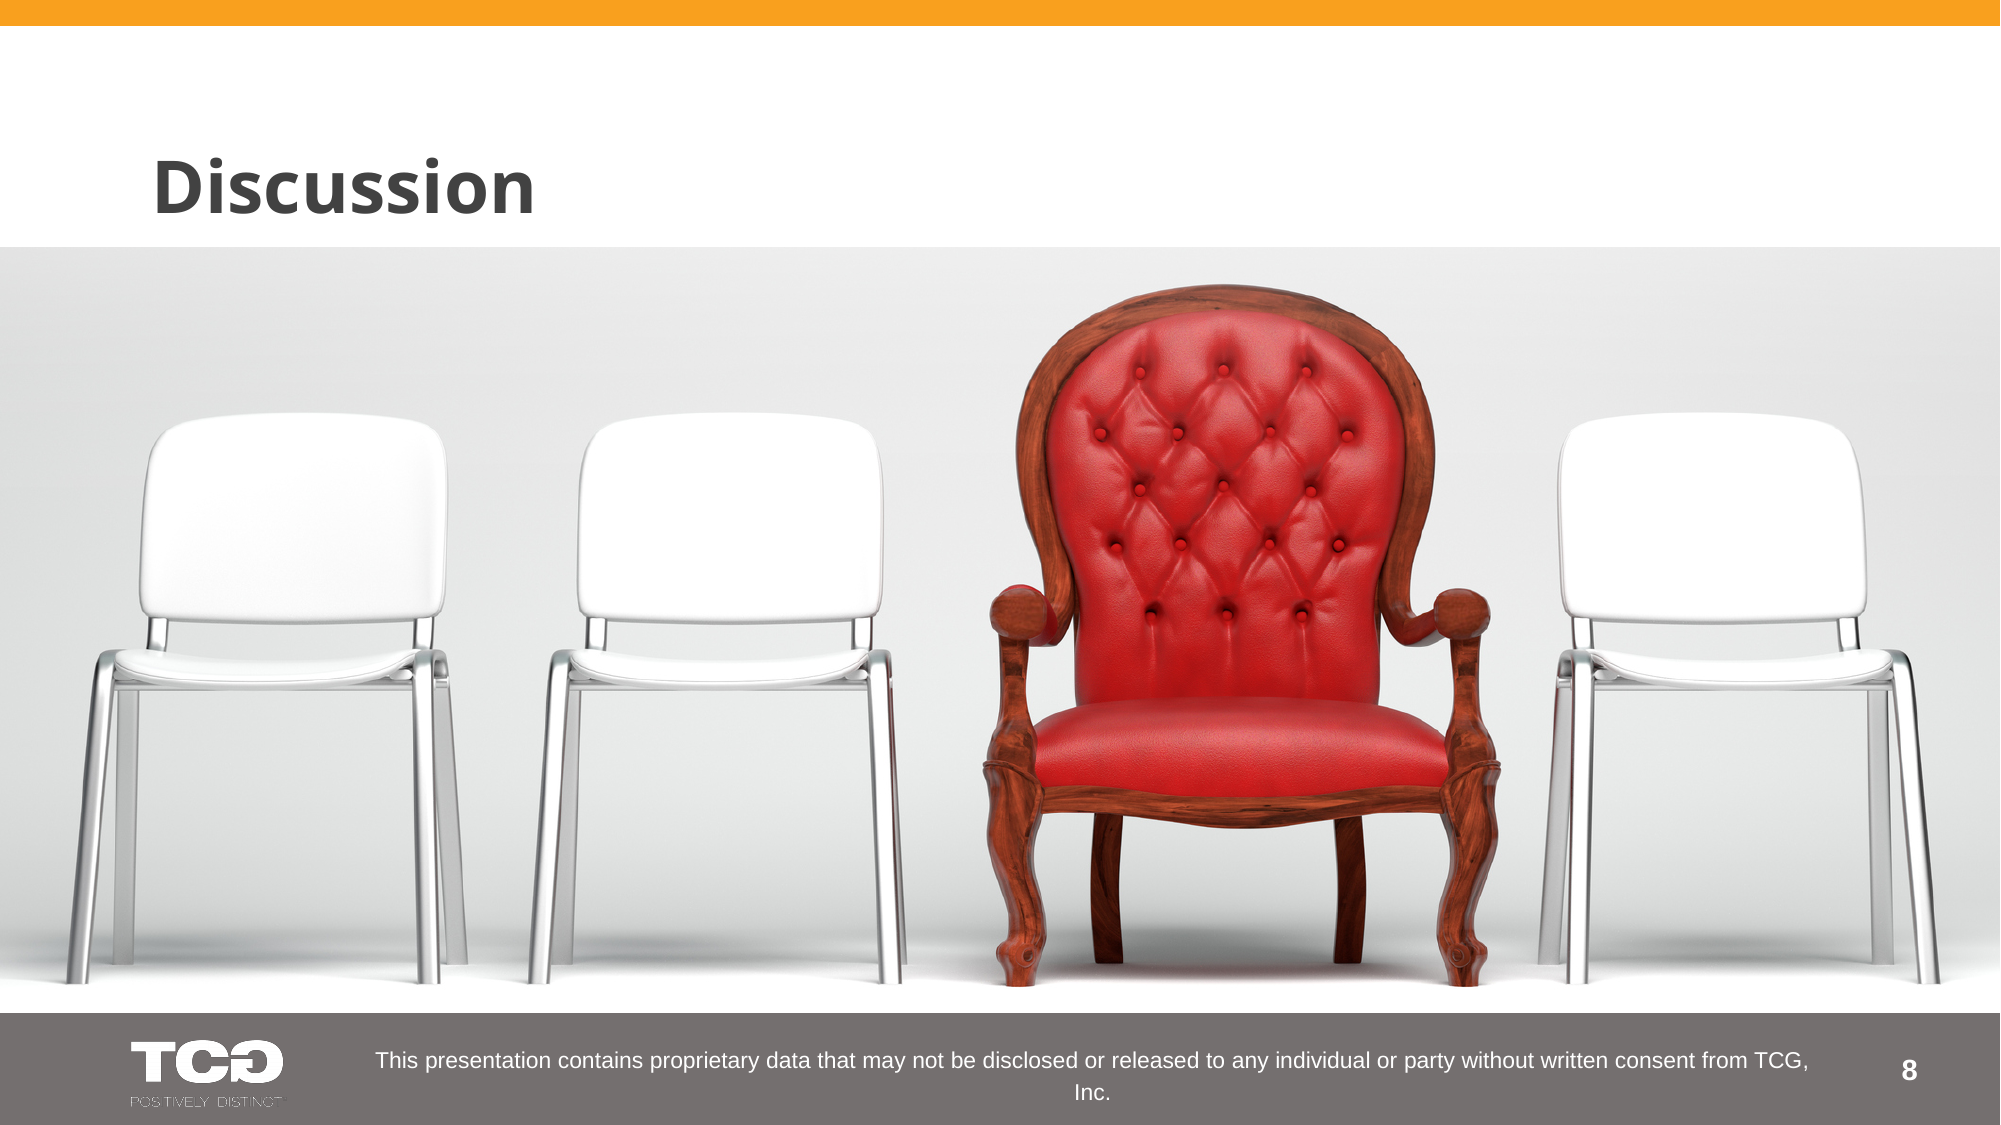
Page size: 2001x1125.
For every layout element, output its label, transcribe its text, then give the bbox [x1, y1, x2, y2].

title Discussion [136, 76, 1862, 237]
picture [131, 1040, 287, 1107]
picture [0, 247, 2000, 1013]
